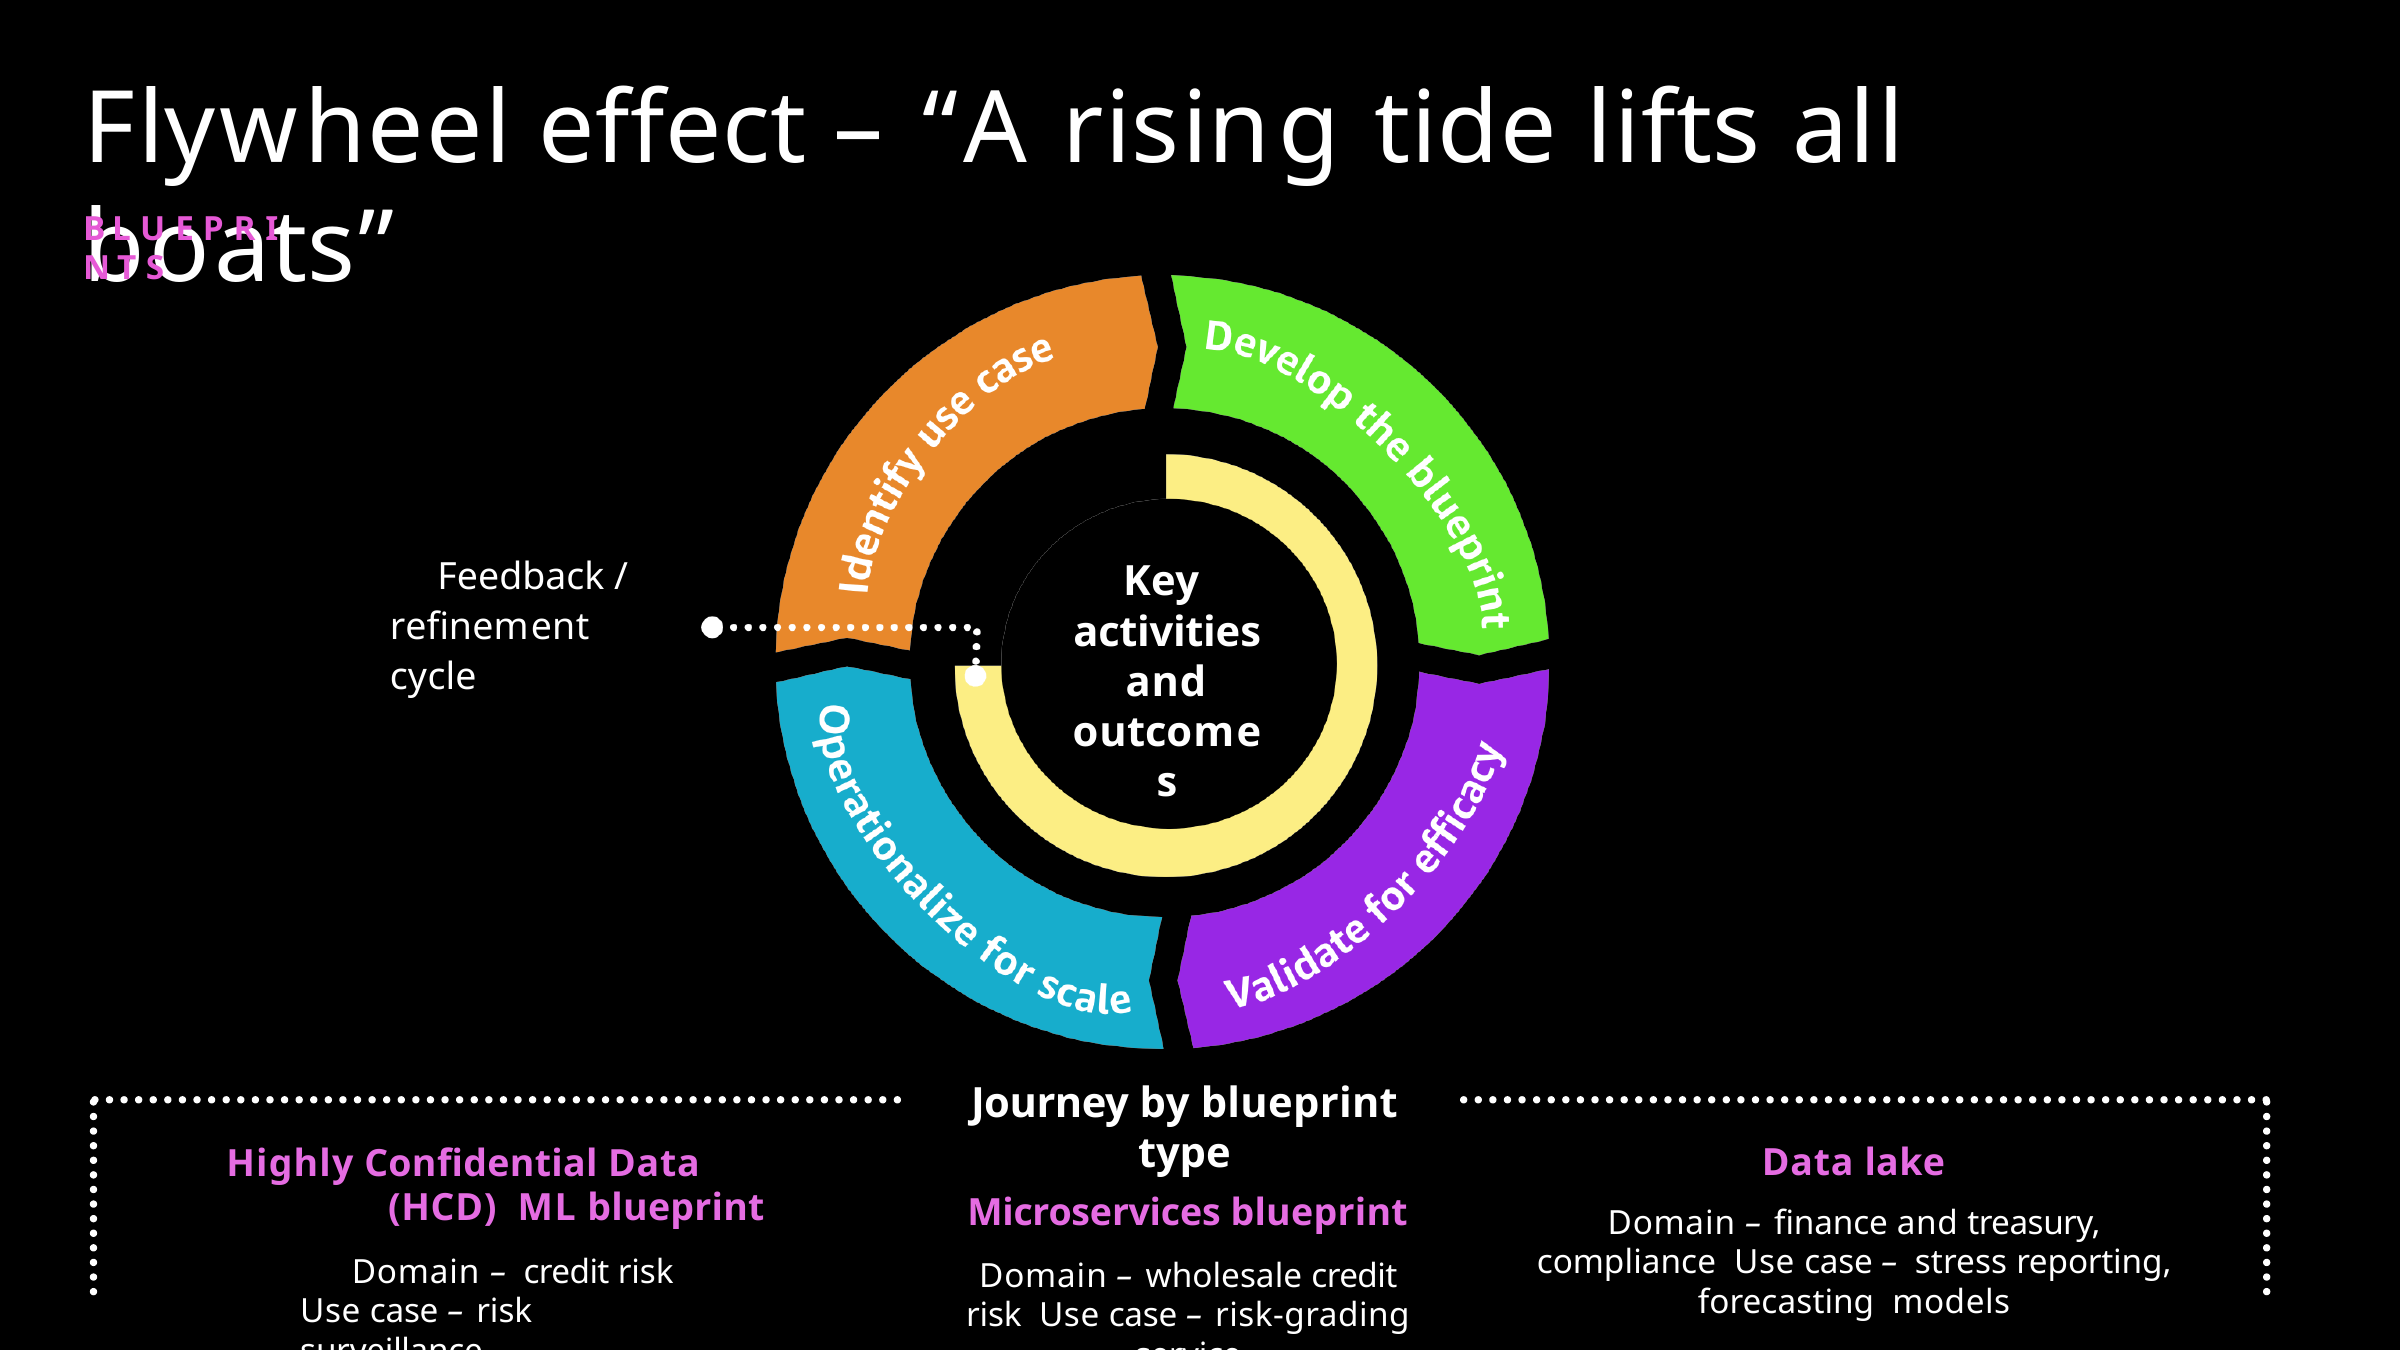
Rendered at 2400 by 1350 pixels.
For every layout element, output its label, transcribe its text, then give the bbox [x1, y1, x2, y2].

text_box [1824, 1096, 1833, 1104]
text_box [2263, 1215, 2271, 1223]
text_box [1956, 1096, 1964, 1104]
text_box [120, 1096, 128, 1104]
text_box Journey by blueprint type Microservices blueprint Domain – wholesale credit risk Use case – risk-grading service [928, 1061, 1441, 1350]
text_box [1766, 1096, 1774, 1104]
text_box [193, 1096, 201, 1104]
text_box [1591, 1096, 1599, 1104]
text_box [2218, 1096, 2227, 1104]
text_box [89, 1273, 98, 1281]
text_box [1620, 1096, 1628, 1104]
text_box [2263, 1171, 2271, 1179]
text_box [89, 1112, 98, 1121]
text_box [1708, 1096, 1716, 1104]
text_box [674, 1096, 683, 1104]
text_box [2263, 1287, 2271, 1296]
text_box [207, 1096, 216, 1104]
text_box [1912, 1096, 1920, 1104]
text_box [470, 1096, 478, 1104]
text_box [368, 1096, 376, 1104]
text_box [280, 1096, 289, 1104]
text_box Feedback / refinement cycle [387, 545, 676, 698]
text_box [2263, 1200, 2271, 1208]
text_box [1781, 1096, 1789, 1104]
text_box [1664, 1096, 1672, 1104]
text_box Data lake Domain – finance and treasury, compliance Use case – stress reporting, forecasting models [1526, 1113, 2181, 1322]
text_box [2263, 1185, 2271, 1194]
text_box [1547, 1096, 1555, 1104]
text_box [1810, 1096, 1818, 1104]
text_box [412, 1096, 420, 1104]
text_box [645, 1096, 653, 1104]
text_box [251, 1096, 260, 1104]
text_box [733, 1096, 741, 1104]
text_box [1605, 1096, 1614, 1104]
text_box [2247, 1096, 2256, 1104]
text_box [2029, 1096, 2037, 1104]
text_box [105, 1096, 114, 1104]
text_box [485, 1096, 493, 1104]
text_box [89, 1185, 98, 1194]
text_box [499, 1096, 508, 1104]
text_box [89, 1244, 98, 1252]
text_box [1576, 1096, 1585, 1104]
text_box [1795, 1096, 1803, 1104]
text_box [864, 1096, 872, 1104]
text_box [2263, 1258, 2271, 1267]
text_box [135, 1096, 143, 1104]
text_box [806, 1096, 814, 1104]
text_box [791, 1096, 799, 1104]
text_box [660, 1096, 668, 1104]
text_box [2131, 1096, 2139, 1104]
text_box [1635, 1096, 1643, 1104]
text_box [89, 1096, 99, 1106]
text_box [310, 1096, 318, 1104]
text_box [2262, 1096, 2271, 1106]
text_box [718, 1096, 726, 1104]
text_box [1839, 1096, 1847, 1104]
text_box [1737, 1096, 1745, 1104]
text_box [1518, 1096, 1526, 1104]
text_box [543, 1096, 551, 1104]
text_box [89, 1127, 98, 1135]
text_box [631, 1096, 639, 1104]
text_box [295, 1096, 303, 1104]
text_box [339, 1096, 347, 1104]
text_box [2204, 1096, 2212, 1104]
text_box [528, 1096, 537, 1104]
text_box [2263, 1112, 2271, 1121]
text_box [1897, 1096, 1906, 1104]
text_box [2058, 1096, 2066, 1104]
text_box [2102, 1096, 2110, 1104]
text_box [820, 1096, 829, 1104]
text_box [2160, 1096, 2168, 1104]
text_box [1693, 1096, 1701, 1104]
text_box [164, 1096, 172, 1104]
text_box [456, 1096, 464, 1104]
text_box [2263, 1273, 2271, 1281]
text_box [441, 1096, 449, 1104]
title Flywheel effect – “A rising tide lifts all boats” [81, 59, 2174, 302]
text_box [849, 1096, 858, 1104]
text_box [558, 1096, 566, 1104]
text_box [776, 1096, 785, 1104]
text_box [1533, 1096, 1541, 1104]
text_box [89, 1171, 98, 1179]
text_box [1868, 1096, 1876, 1104]
text_box BL U E P R I NT S [81, 204, 341, 287]
text_box [1853, 1096, 1862, 1104]
text_box [324, 1096, 333, 1104]
text_box [353, 1096, 362, 1104]
text_box [1460, 1096, 1468, 1104]
text_box [893, 1096, 902, 1104]
text_box [89, 1215, 98, 1223]
text_box [2189, 1096, 2197, 1104]
text_box [1985, 1096, 1993, 1104]
text_box [383, 1096, 391, 1104]
text_box [704, 1096, 712, 1104]
text_box [2072, 1096, 2081, 1104]
text_box [2145, 1096, 2154, 1104]
text_box [1649, 1096, 1658, 1104]
text_box [747, 1096, 756, 1104]
text_box [762, 1096, 770, 1104]
text_box Highly Confidential Data (HCD) ML blueprint Domain – credit risk Use case – risk surveillance [224, 1135, 780, 1350]
text_box [2043, 1096, 2051, 1104]
text_box [149, 1096, 157, 1104]
text_box [2263, 1244, 2271, 1252]
text_box [616, 1096, 624, 1104]
text_box [2263, 1127, 2271, 1135]
text_box [689, 1096, 697, 1104]
text_box [601, 1096, 610, 1104]
text_box [2263, 1156, 2271, 1164]
text_box [2263, 1142, 2271, 1150]
text_box [1883, 1096, 1891, 1104]
text_box [2263, 1229, 2271, 1237]
text_box [1999, 1096, 2008, 1104]
text_box [1678, 1096, 1687, 1104]
text_box [2014, 1096, 2022, 1104]
text_box [879, 1096, 887, 1104]
text_box [1970, 1096, 1978, 1104]
text_box [1474, 1096, 1482, 1104]
text_box [89, 1258, 98, 1267]
text_box [89, 1200, 98, 1208]
text_box [222, 1096, 230, 1104]
text_box [89, 1229, 98, 1237]
text_box [237, 1096, 245, 1104]
text_box [1489, 1096, 1497, 1104]
text_box [835, 1096, 843, 1104]
text_box [2087, 1096, 2095, 1104]
text_box [397, 1096, 405, 1104]
text_box [178, 1096, 187, 1104]
text_box [514, 1096, 522, 1104]
text_box [587, 1096, 595, 1104]
text_box [1503, 1096, 1512, 1104]
text_box [1751, 1096, 1760, 1104]
text_box [2233, 1096, 2241, 1104]
text_box [1722, 1096, 1730, 1104]
text_box [2175, 1096, 2183, 1104]
text_box [89, 1156, 98, 1164]
text_box [426, 1096, 435, 1104]
picture [700, 275, 1549, 1049]
text_box [1562, 1096, 1570, 1104]
text_box [572, 1096, 581, 1104]
text_box [1941, 1096, 1949, 1104]
text_box [89, 1287, 98, 1296]
text_box [1926, 1096, 1935, 1104]
text_box [2116, 1096, 2124, 1104]
text_box [89, 1142, 98, 1150]
text_box [266, 1096, 274, 1104]
